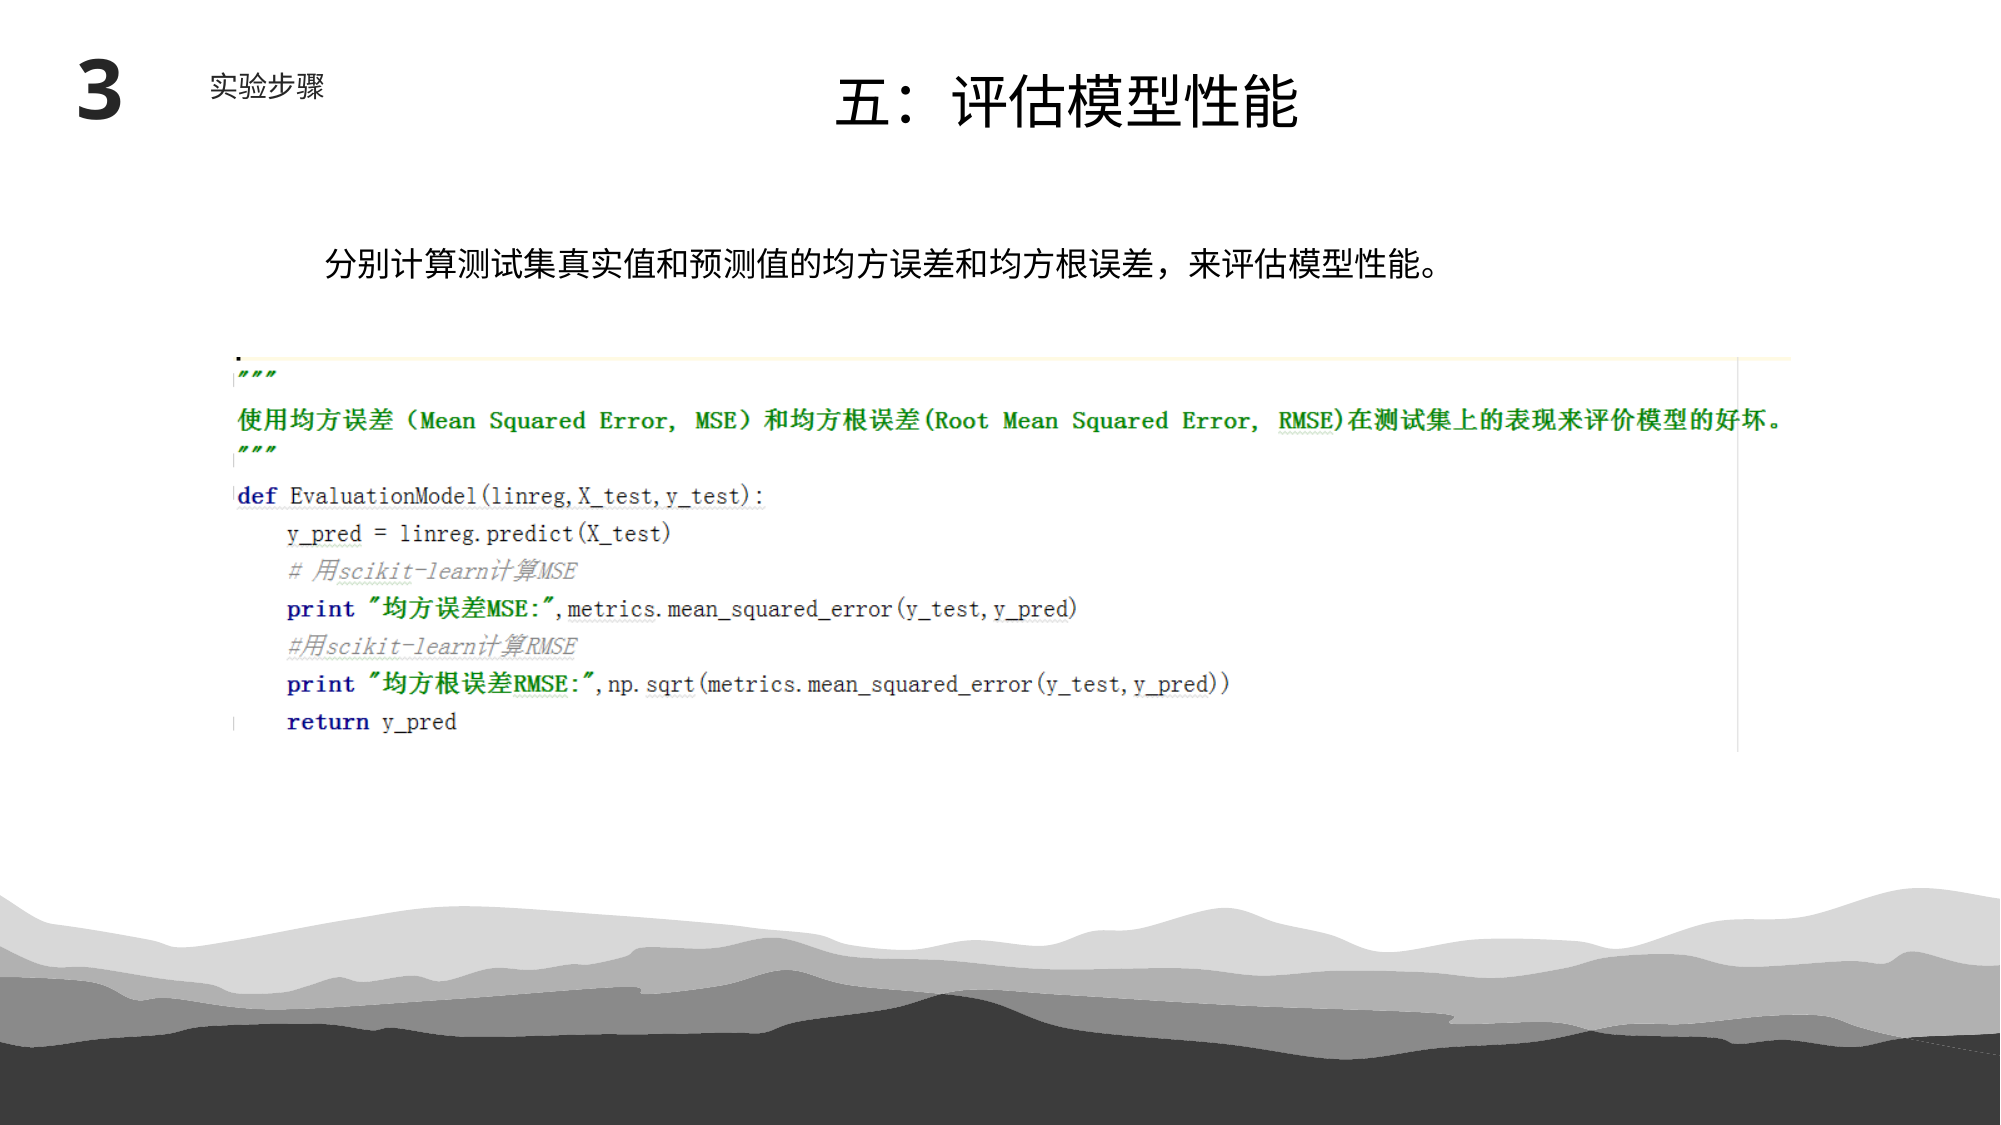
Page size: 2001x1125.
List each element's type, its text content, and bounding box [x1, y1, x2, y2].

picture [233, 357, 1791, 752]
list 3 [61, 39, 195, 137]
list 实验步骤 [194, 60, 501, 116]
text_box 五：评估模型性能 [788, 57, 1346, 143]
text_box 分别计算测试集真实值和预测值的均方误差和均方根误差，来评估模型性能。 [309, 236, 1514, 291]
